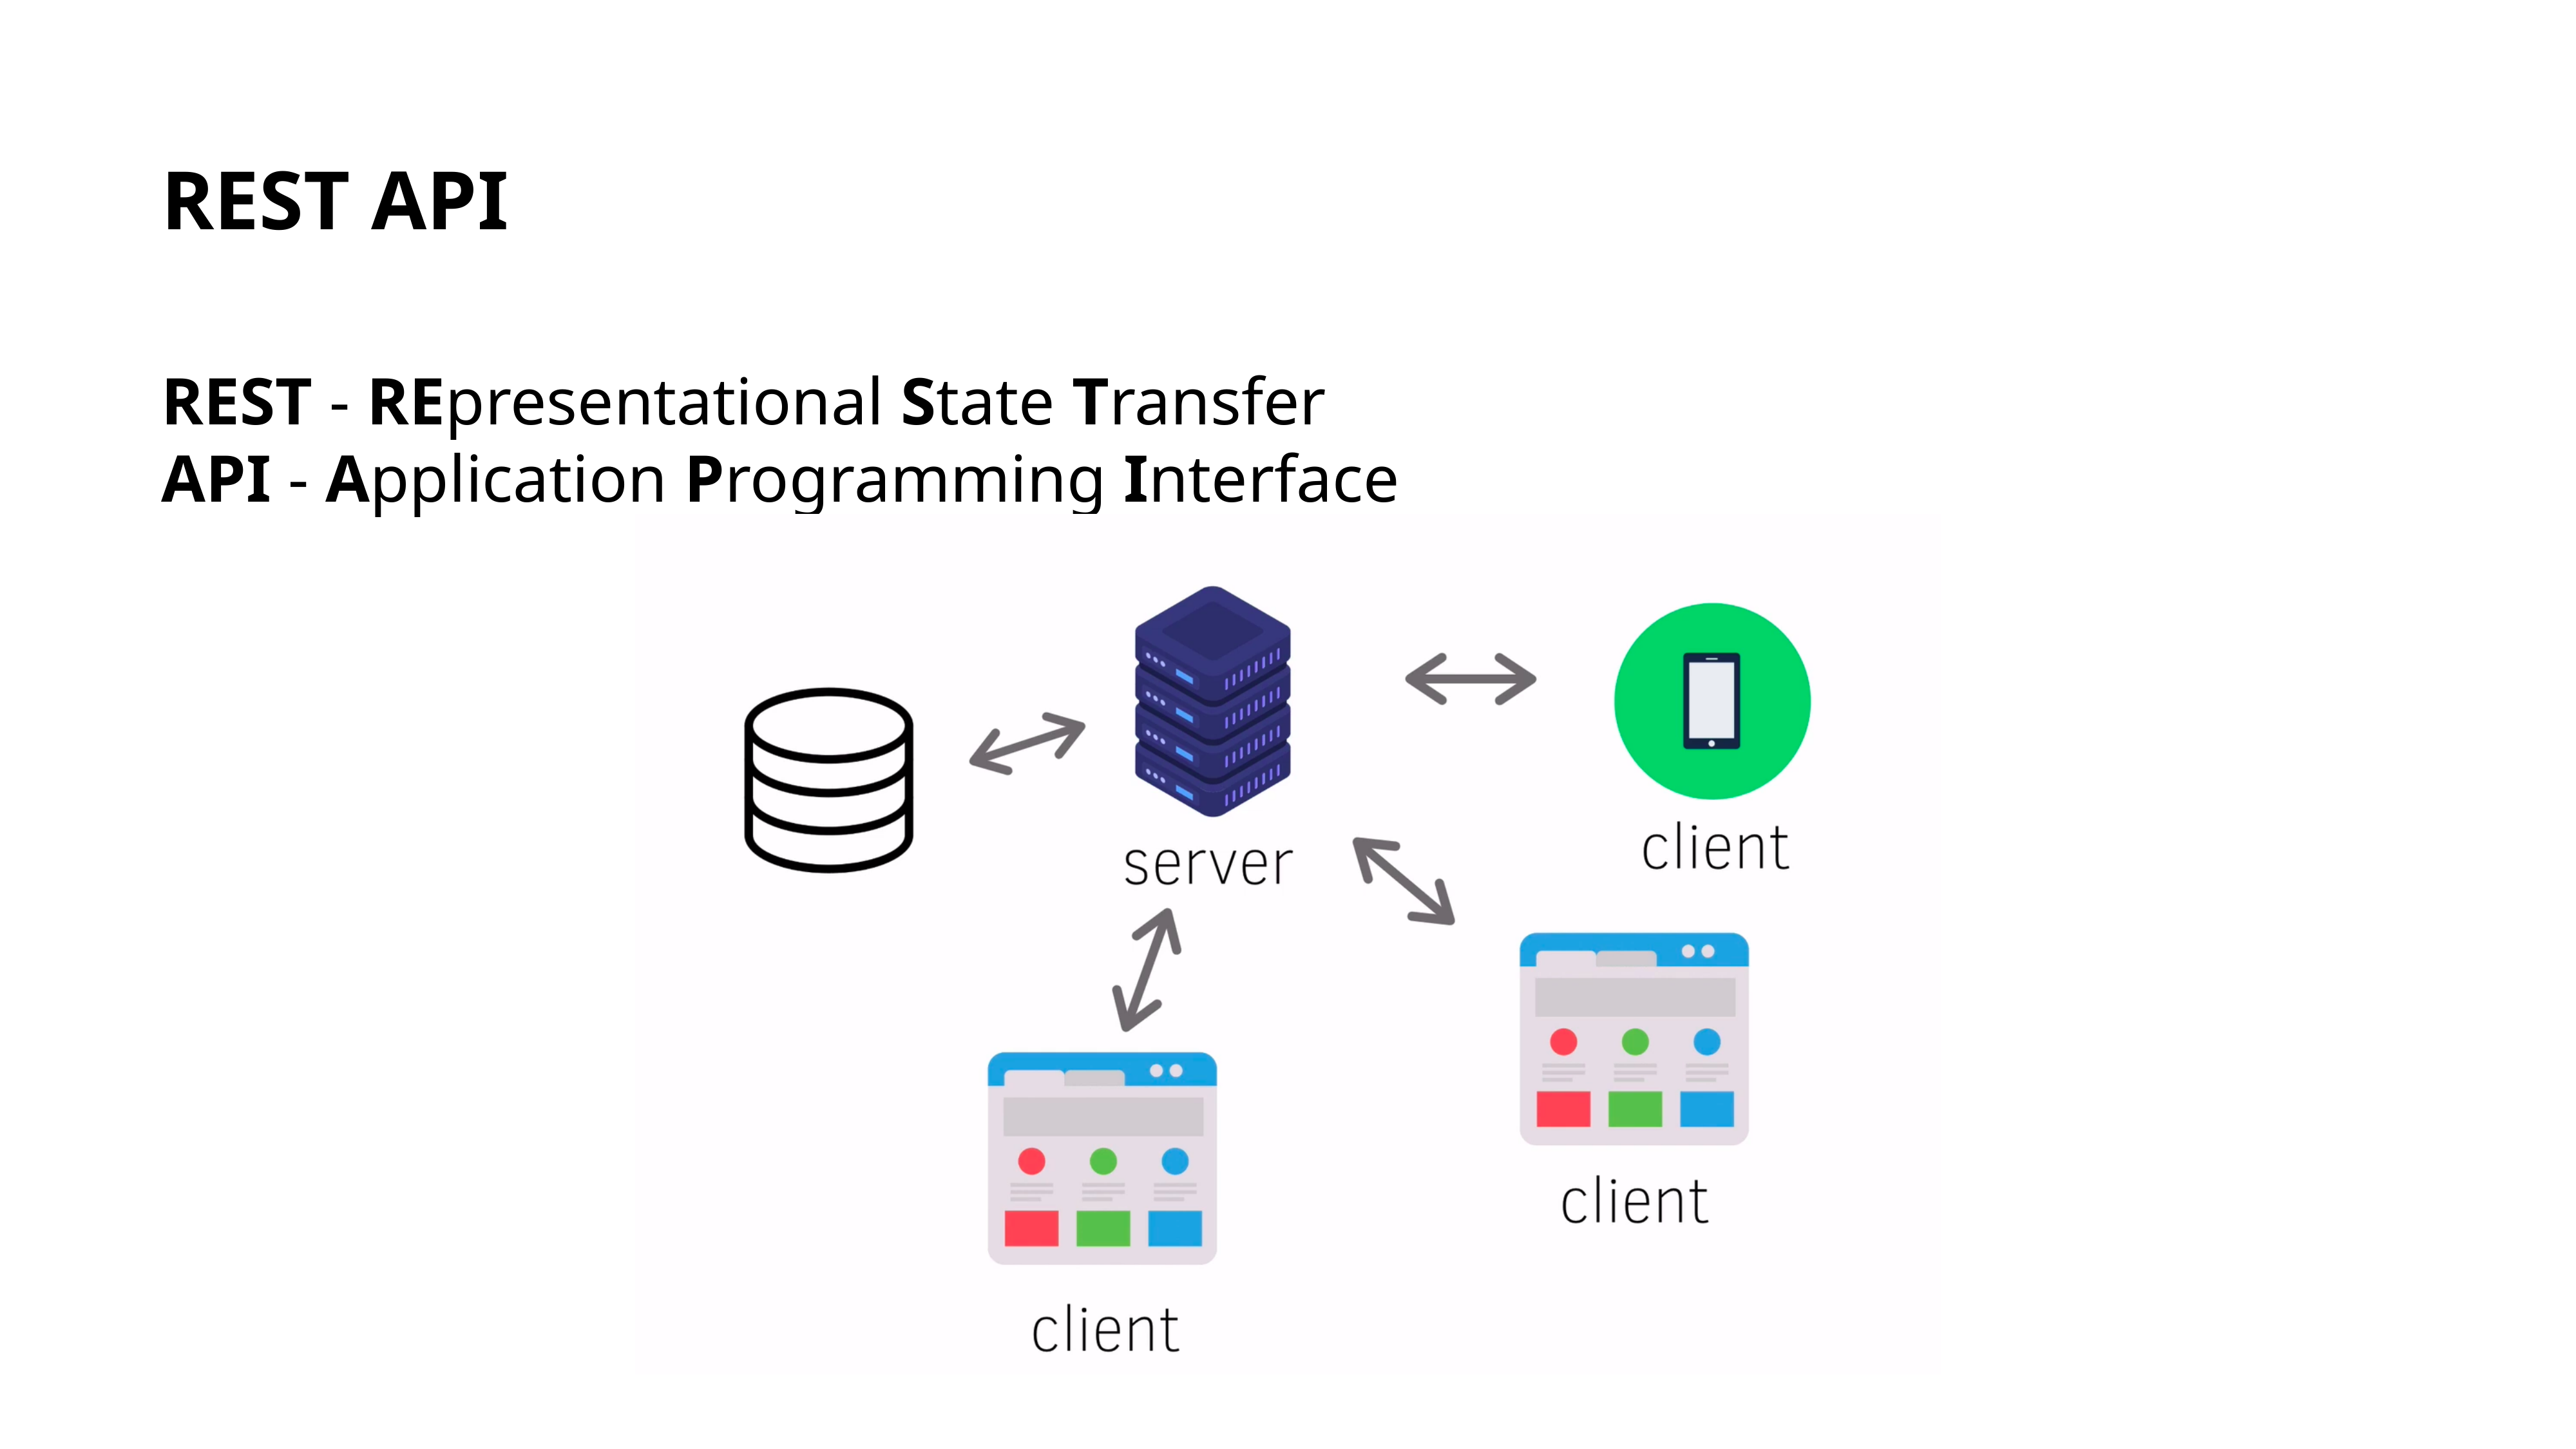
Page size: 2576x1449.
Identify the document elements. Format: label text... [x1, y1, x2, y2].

text_box REST API [151, 144, 1706, 252]
picture [635, 514, 1941, 1374]
text_box REST - REpresentational State Transfer API - Application Programming Interface [151, 355, 2446, 600]
